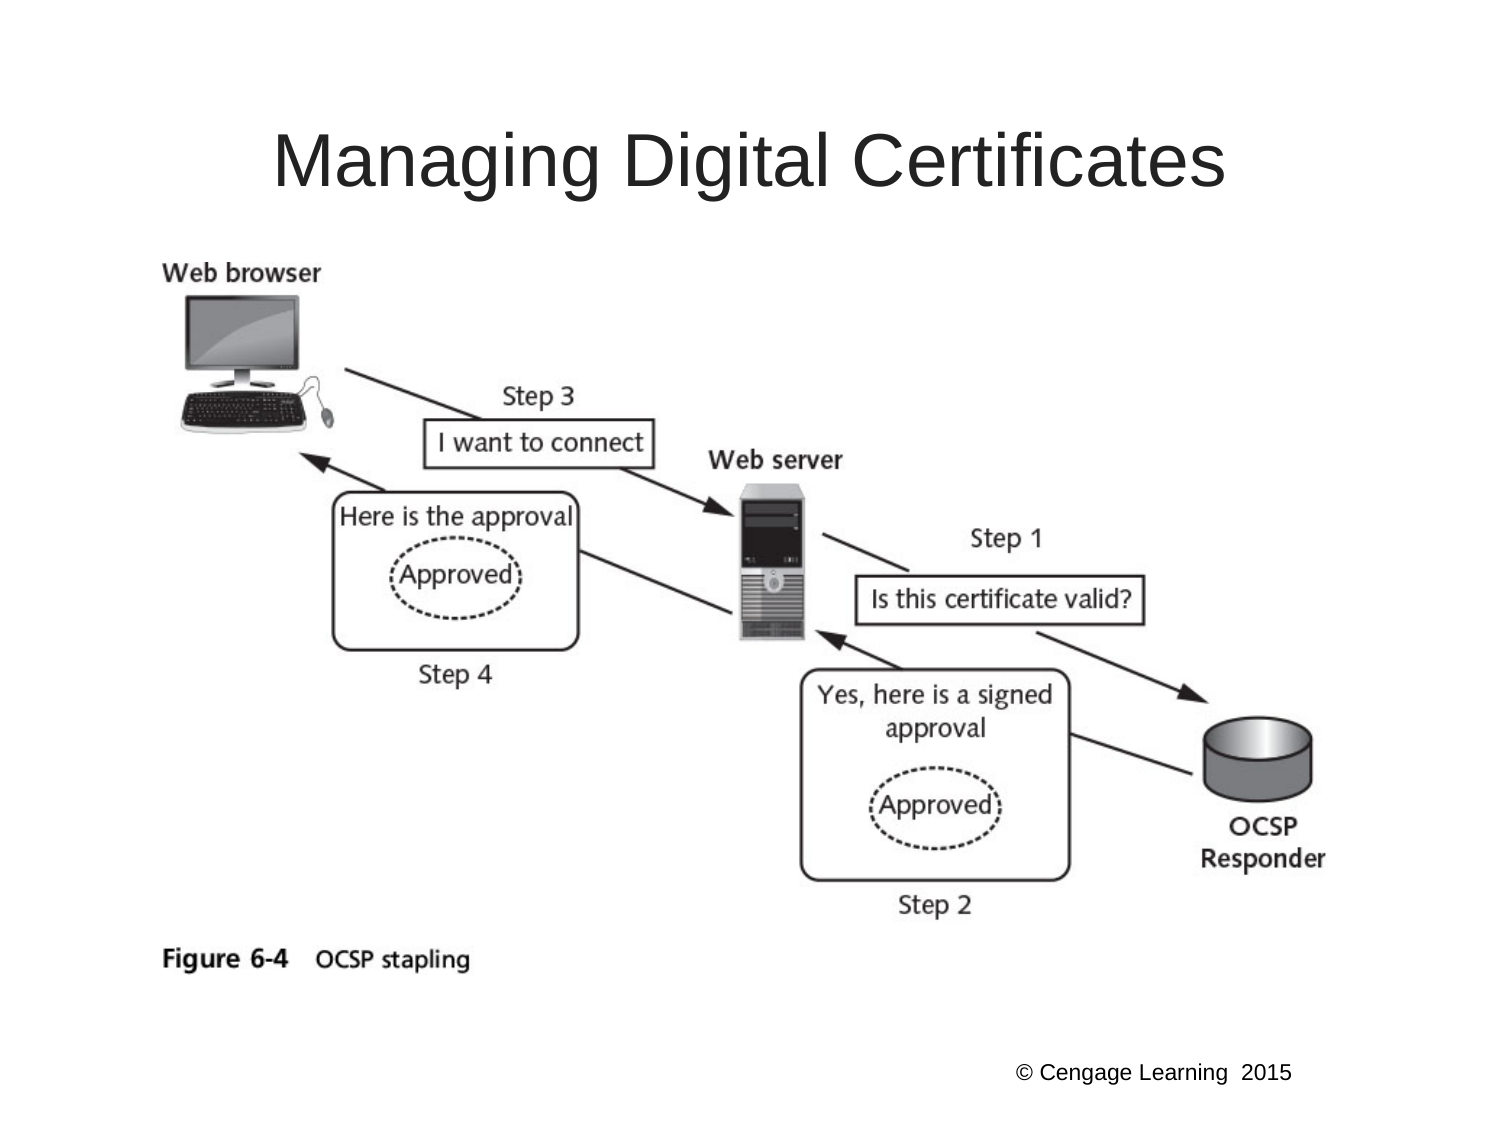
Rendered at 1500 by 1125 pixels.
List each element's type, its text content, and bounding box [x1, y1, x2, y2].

title Managing Digital Certificates [87, 62, 1413, 250]
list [162, 262, 1327, 976]
